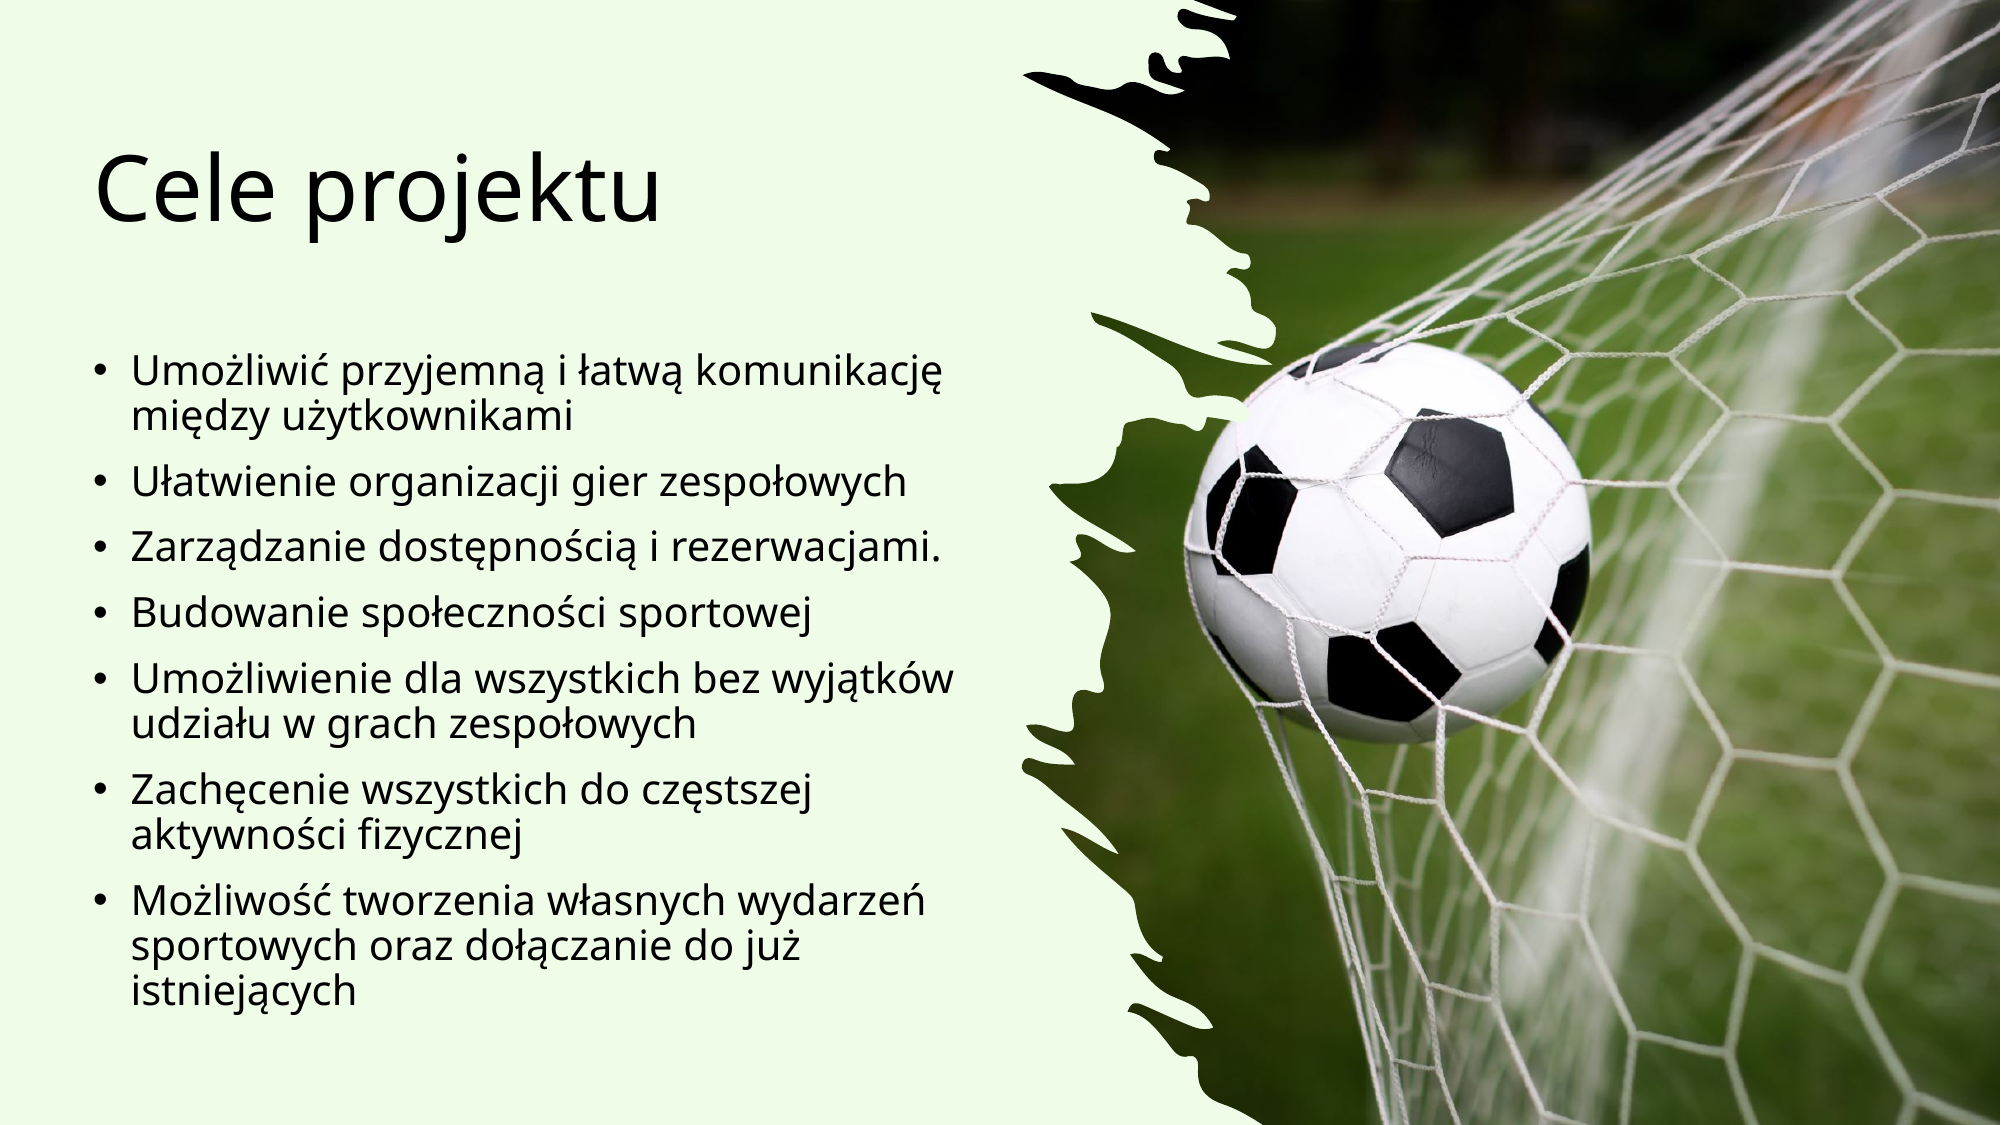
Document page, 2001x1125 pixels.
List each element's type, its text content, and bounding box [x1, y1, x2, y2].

list Umożliwić przyjemną i łatwą komunikację między użytkownikami Ułatwienie organizacji gier zespołowych Zarządzanie dostępnością i rezerwacjami. Budowanie społeczności sportowej Umożliwienie dla wszystkich bez wyjątków udziału w grach zespołowych Zachęcenie wszystkich do częstszej aktywności fizycznej Możliwość tworzenia własnych wydarzeń sportowych oraz dołączanie do już istniejących [78, 281, 1021, 912]
text_box [0, 0, 1021, 1125]
title Cele projektu [78, 43, 940, 281]
picture [1021, 0, 2000, 1125]
